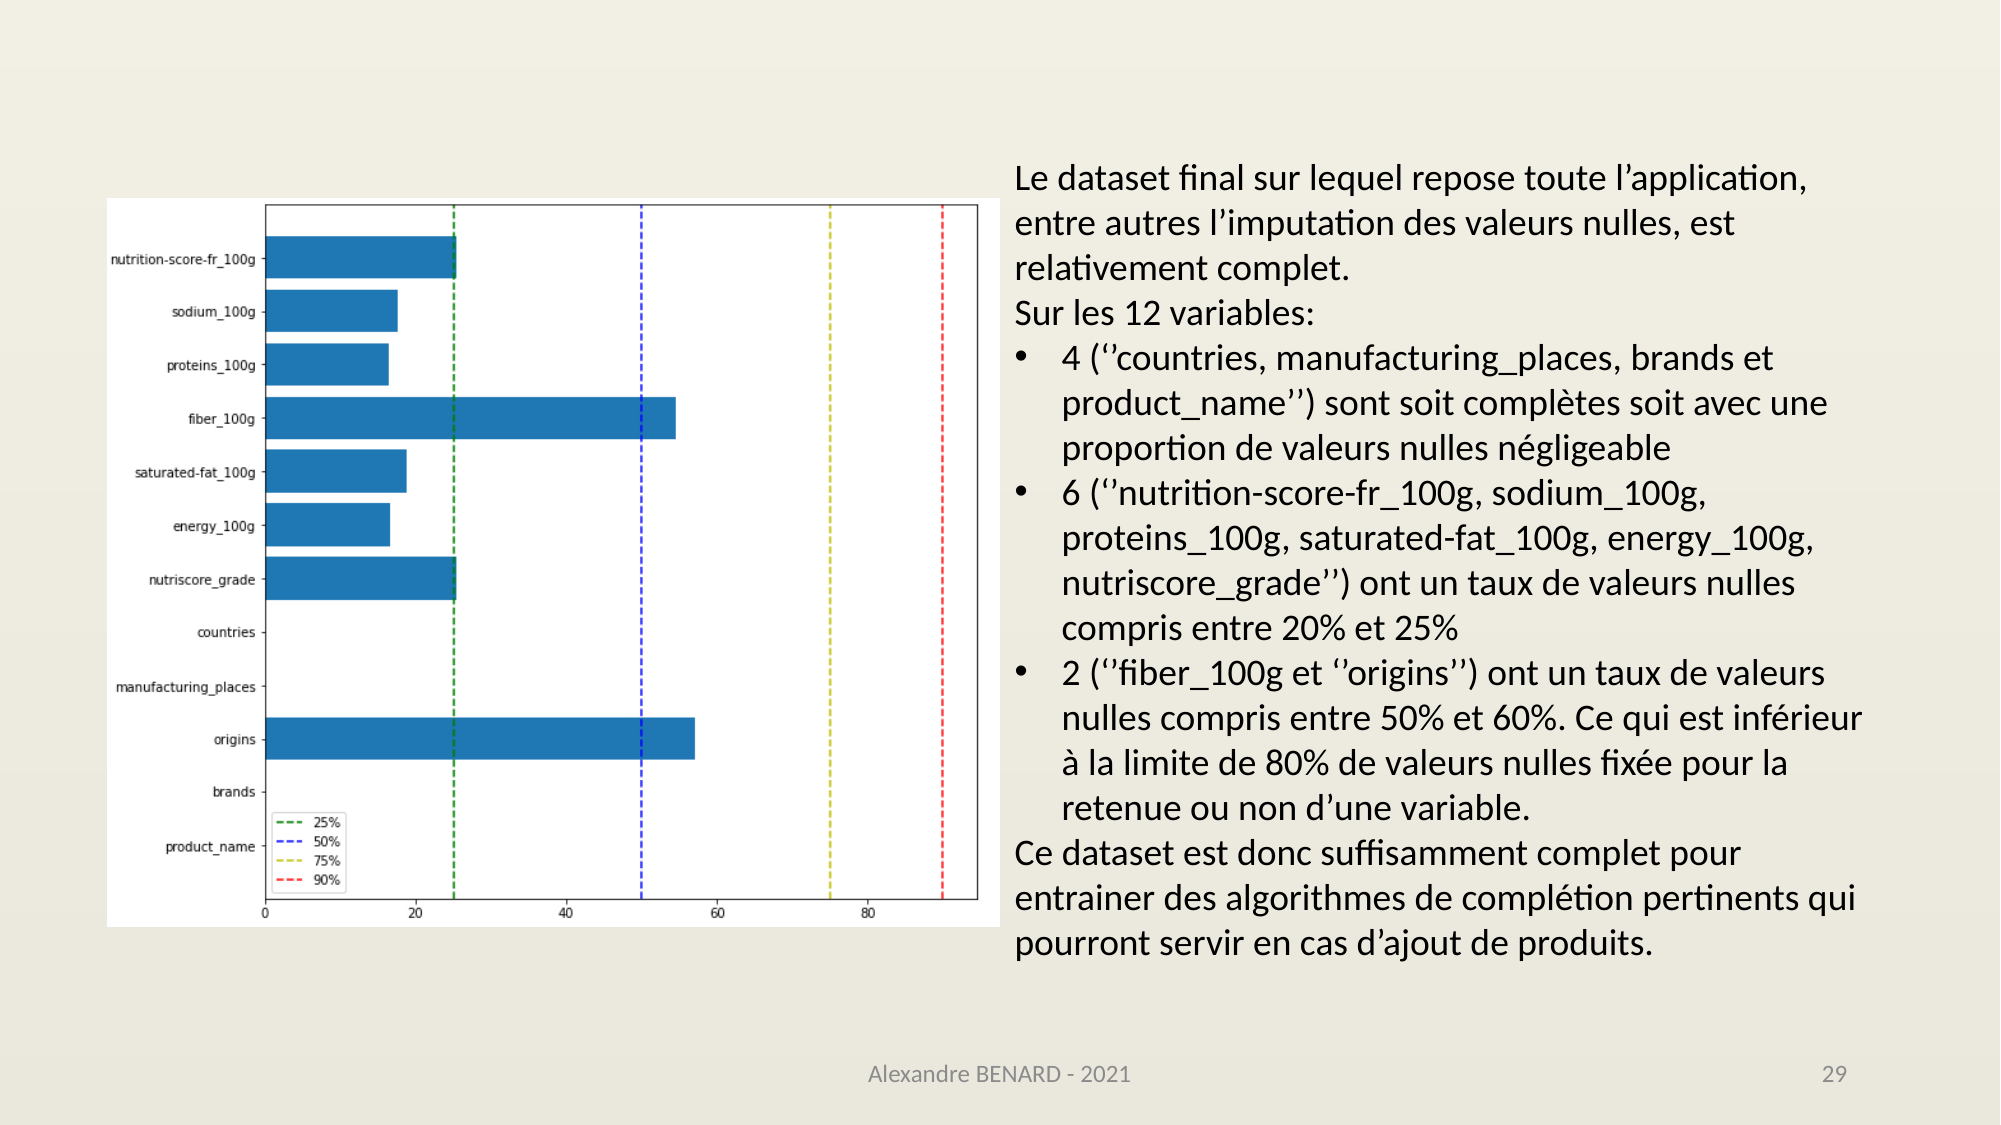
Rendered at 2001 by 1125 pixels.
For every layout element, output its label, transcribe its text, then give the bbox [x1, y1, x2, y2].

footer Alexandre BENARD - 2021 [662, 1042, 1338, 1103]
slide_number 29 [1412, 1042, 1863, 1103]
text_box Le dataset final sur lequel repose toute l’application, entre autres l’imputation des valeurs nulles, est relativement complet. Sur les 12 variables: 4 (‘’countries, manufacturing_places, brands et product_name’’) sont soit complètes soit avec une proportion de valeurs nulles négligeable 6 (‘’nutrition-score-fr_100g, sodium_100g, proteins_100g, saturated-fat_100g, energy_100g, nutriscore_grade’’) ont un taux de valeurs nulles compris entre 20% et 25% 2 (‘’fiber_100g et ‘’origins’’) ont un taux de valeurs nulles compris entre 50% et 60%. Ce qui est inférieur à la limite de 80% de valeurs nulles fixée pour la retenue ou non d’une variable. Ce dataset est donc suffisamment complet pour entrainer des algorithmes de complétion pertinents qui pourront servir en cas d’ajout de produits. [999, 145, 1893, 971]
picture [107, 198, 1000, 927]
